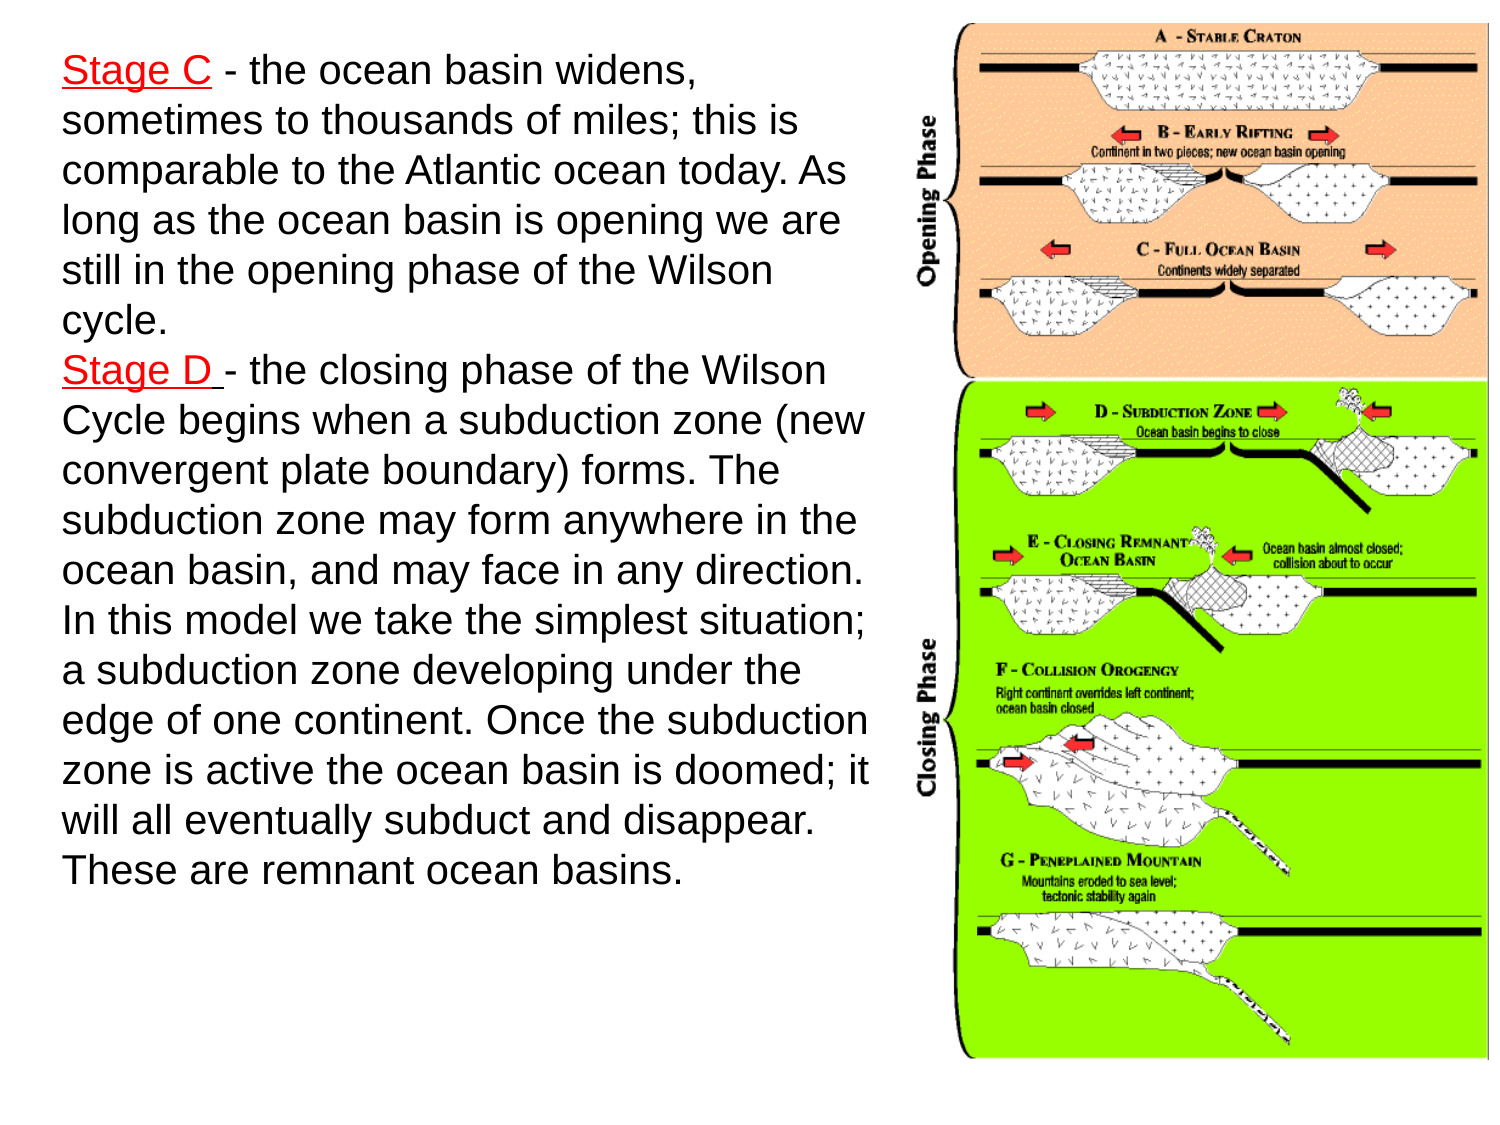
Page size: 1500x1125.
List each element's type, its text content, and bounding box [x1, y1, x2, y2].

text_box Stage C - the ocean basin widens, sometimes to thousands of miles; this is comparable to the Atlantic ocean today. As long as the ocean basin is opening we are still in the opening phase of the Wilson cycle. Stage D - the closing phase of the Wilson Cycle begins when a subduction zone (new convergent plate boundary) forms. The subduction zone may form anywhere in the ocean basin, and may face in any direction. In this model we take the simplest situation; a subduction zone developing under the edge of one continent. Once the subduction zone is active the ocean basin is doomed; it will all eventually subduct and disappear. These are remnant ocean basins. [46, 35, 891, 951]
picture [914, 23, 1489, 1060]
